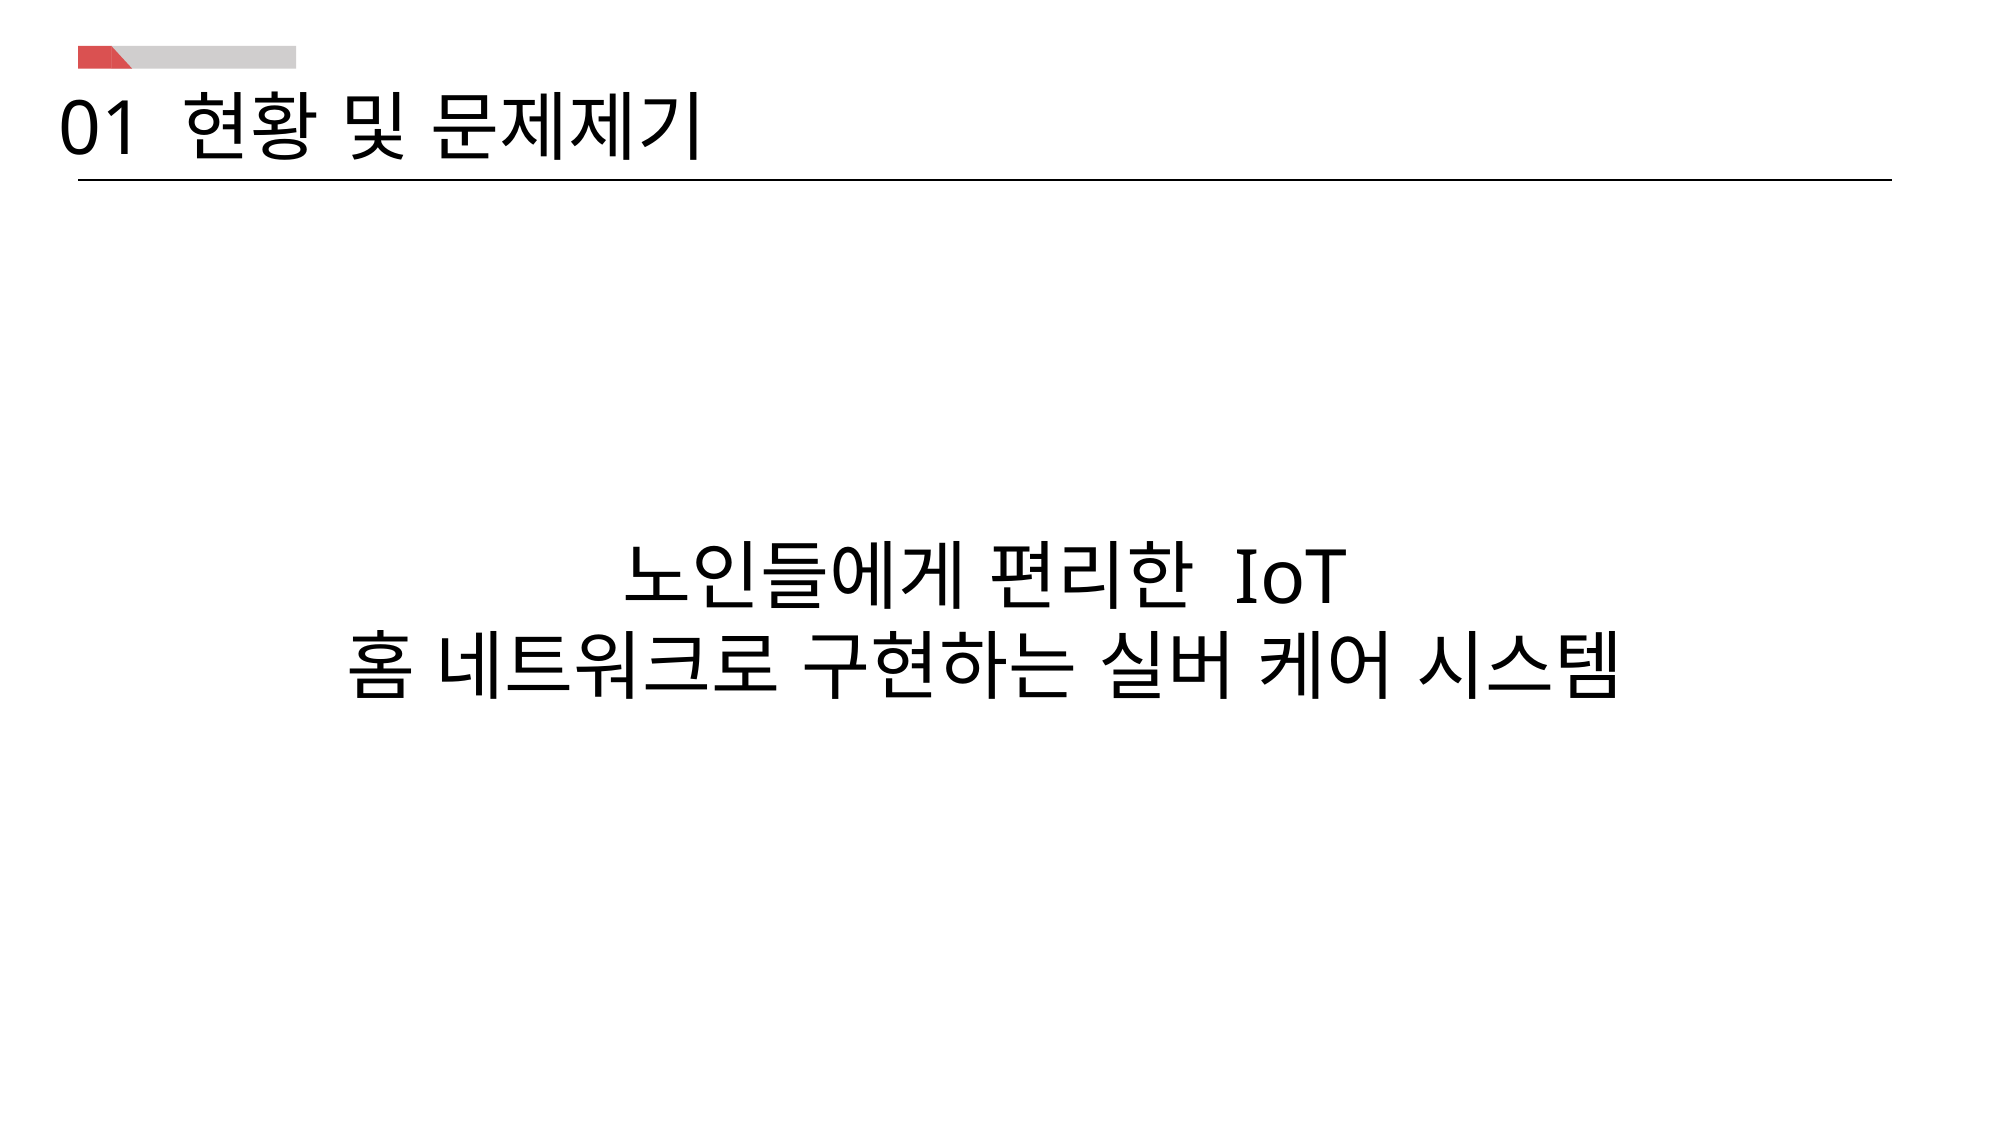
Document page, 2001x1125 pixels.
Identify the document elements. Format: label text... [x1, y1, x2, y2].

text_box 01 현황 및 문제제기 [43, 72, 722, 177]
text_box 노인들에게 편리한 IoT 홈 네트워크로 구현하는 실버 케어 시스템 [331, 521, 1639, 717]
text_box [77, 45, 297, 69]
